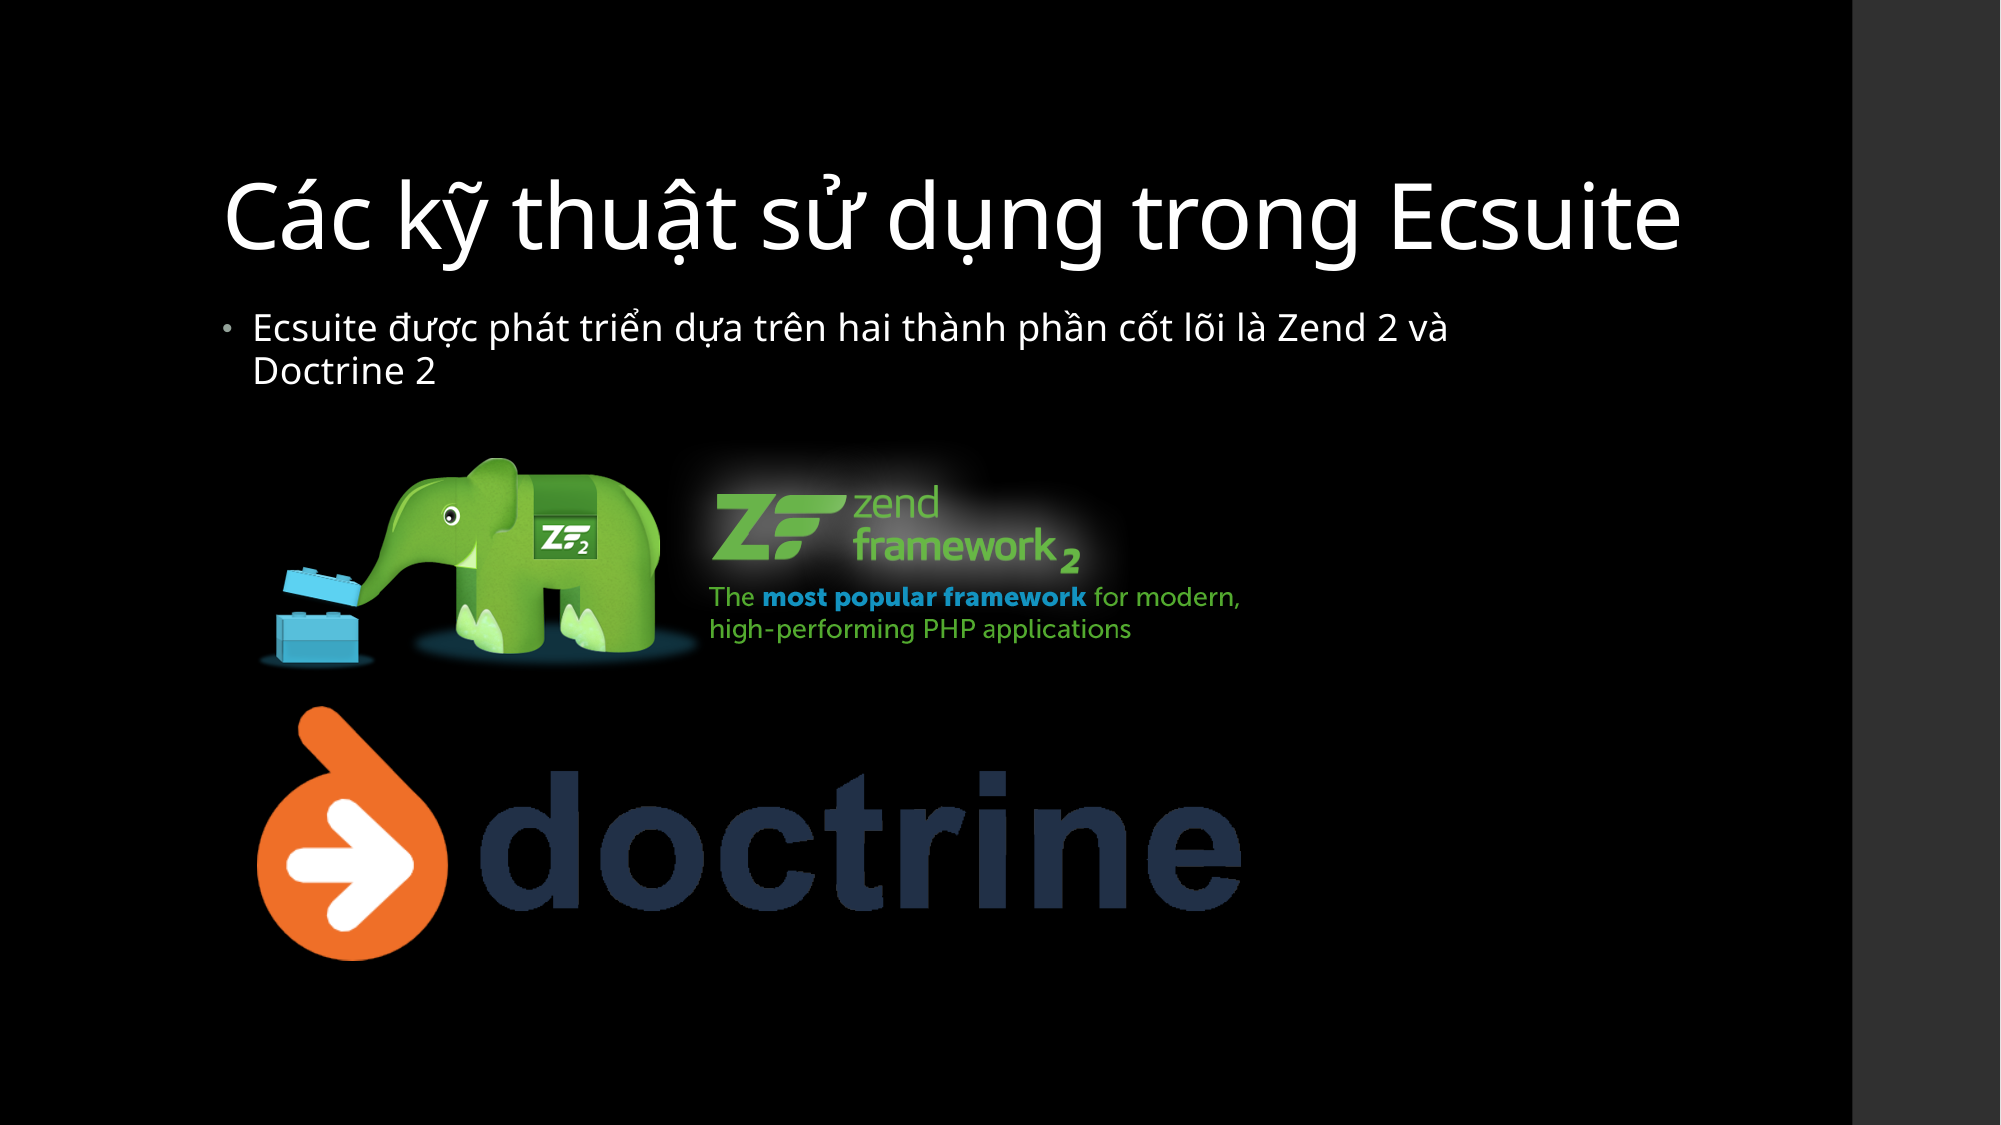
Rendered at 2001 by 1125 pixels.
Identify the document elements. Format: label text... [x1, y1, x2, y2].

title Các kỹ thuật sử dụng trong Ecsuite [206, 60, 1797, 278]
picture [257, 426, 1241, 692]
picture [257, 705, 1241, 962]
list Ecsuite được phát triển dựa trên hai thành phần cốt lõi là Zend 2 và Doctrine 2 [206, 299, 1617, 1014]
